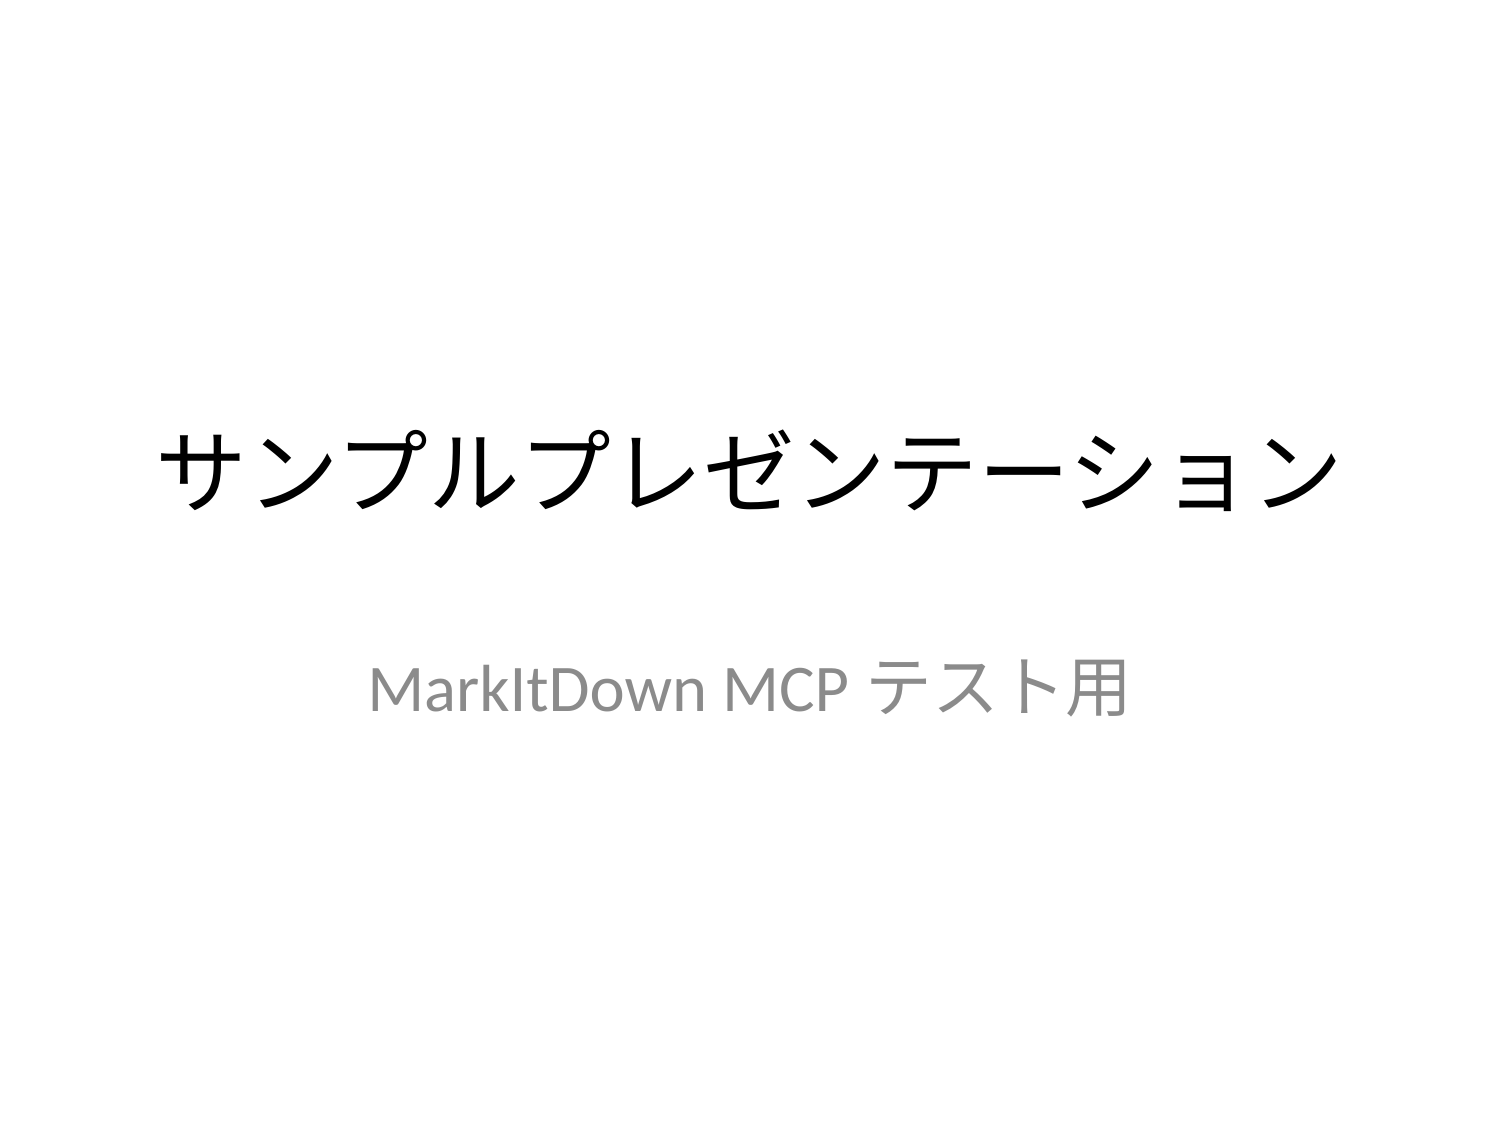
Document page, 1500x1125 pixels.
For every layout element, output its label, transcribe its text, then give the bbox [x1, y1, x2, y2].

title サンプルプレゼンテーション [112, 349, 1388, 591]
subtitle MarkItDown MCPテスト用 [225, 637, 1275, 925]
